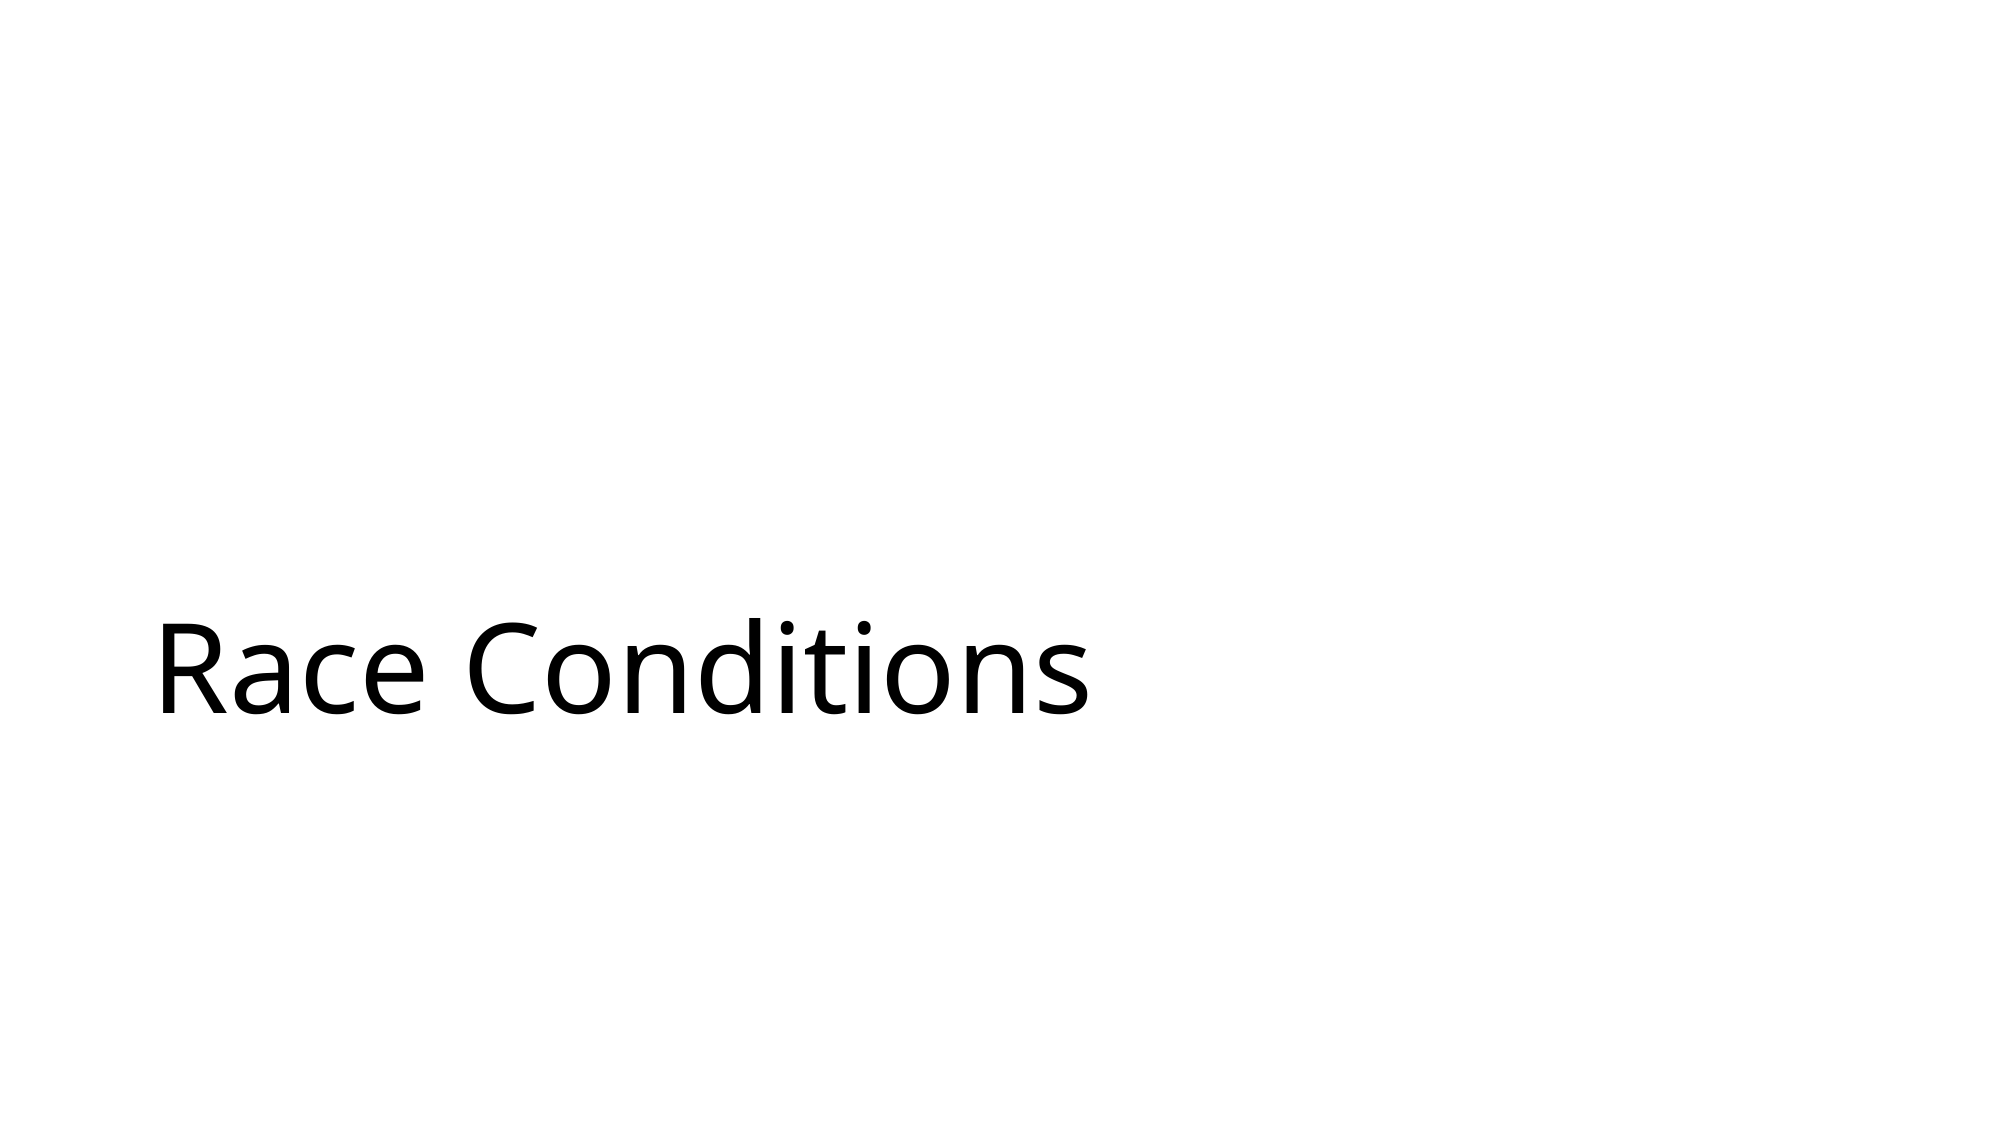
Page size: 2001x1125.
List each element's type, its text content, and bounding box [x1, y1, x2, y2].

title Race Conditions [136, 280, 1862, 749]
